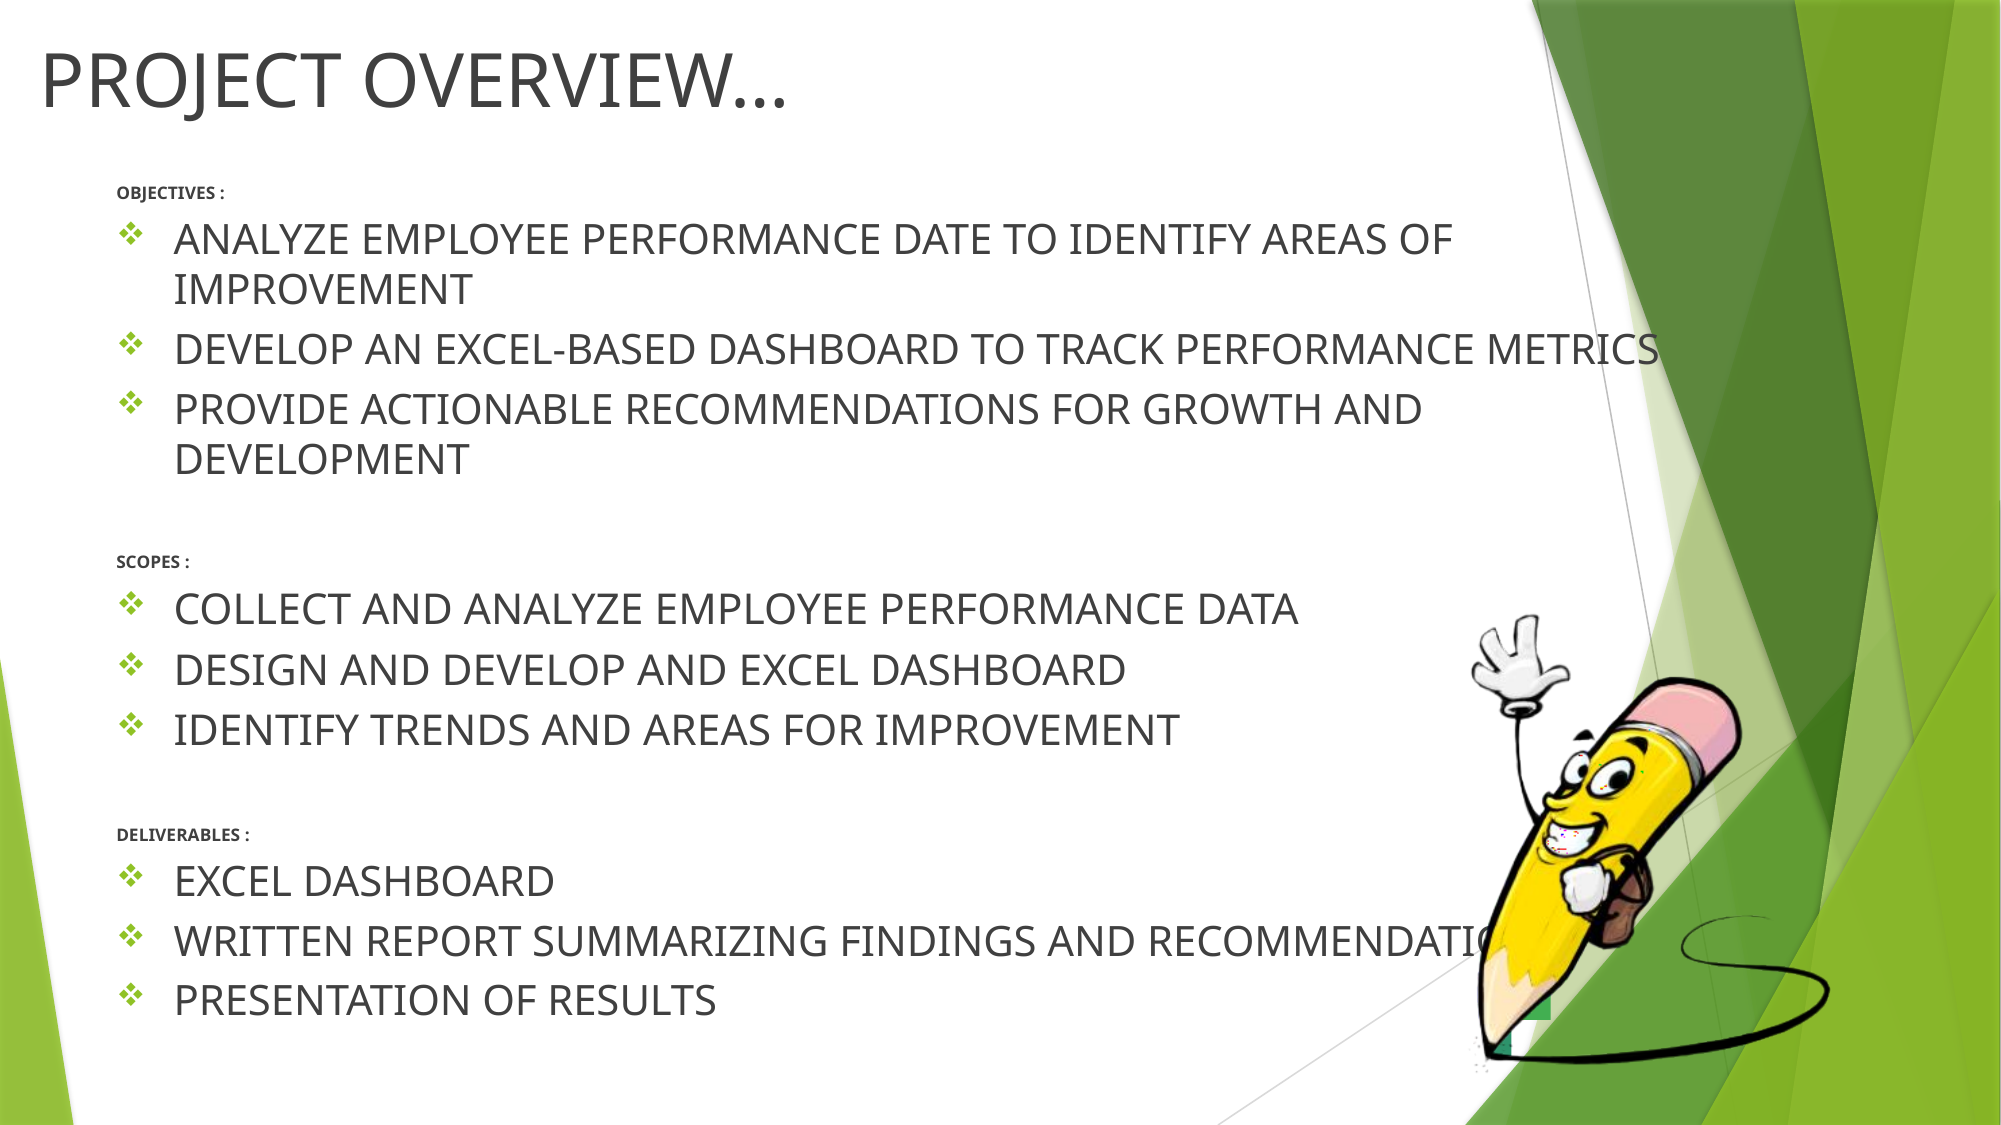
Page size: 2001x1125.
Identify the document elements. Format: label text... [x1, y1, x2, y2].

title PROJECT OVERVIEW… [24, 24, 1484, 267]
list OBJECTIVES : ANALYZE EMPLOYEE PERFORMANCE DATE TO IDENTIFY AREAS OF IMPROVEMENT DEVELOP AN EXCEL-BASED DASHBOARD TO TRACK PERFORMANCE METRICS PROVIDE ACTIONABLE RECOMMENDATIONS FOR GROWTH AND DEVELOPMENT SCOPES : COLLECT AND ANALYZE EMPLOYEE PERFORMANCE DATA DESIGN AND DEVELOP AND EXCEL DASHBOARD IDENTIFY TRENDS AND AREAS FOR IMPROVEMENT DELIVERABLES : EXCEL DASHBOARD WRITTEN REPORT SUMMARIZING FINDINGS AND RECOMMENDATIONS PRESENTATION OF RESULTS [101, 174, 1688, 1043]
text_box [1386, 574, 1888, 1110]
